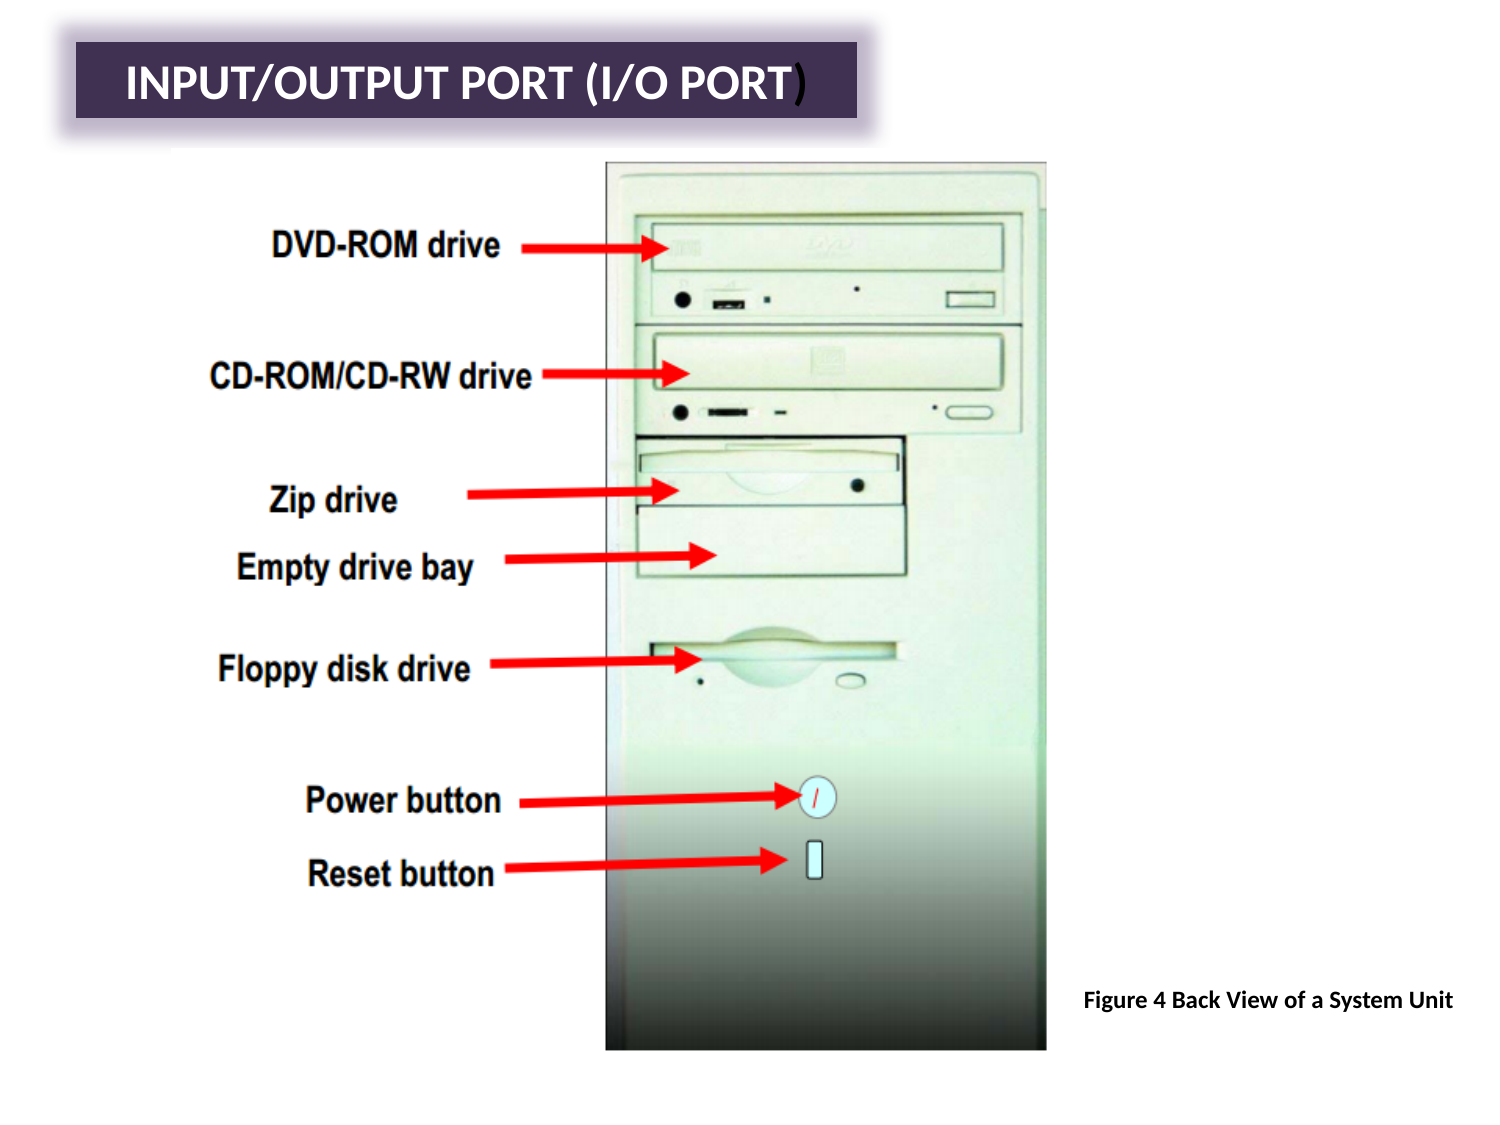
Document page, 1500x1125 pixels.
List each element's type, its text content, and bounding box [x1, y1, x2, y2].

text_box Figure 4 Back View of a System Unit [1213, 975, 1471, 1021]
text_box INPUT/OUTPUT PORT (I/O PORT) [76, 42, 857, 118]
picture [170, 148, 1208, 1071]
